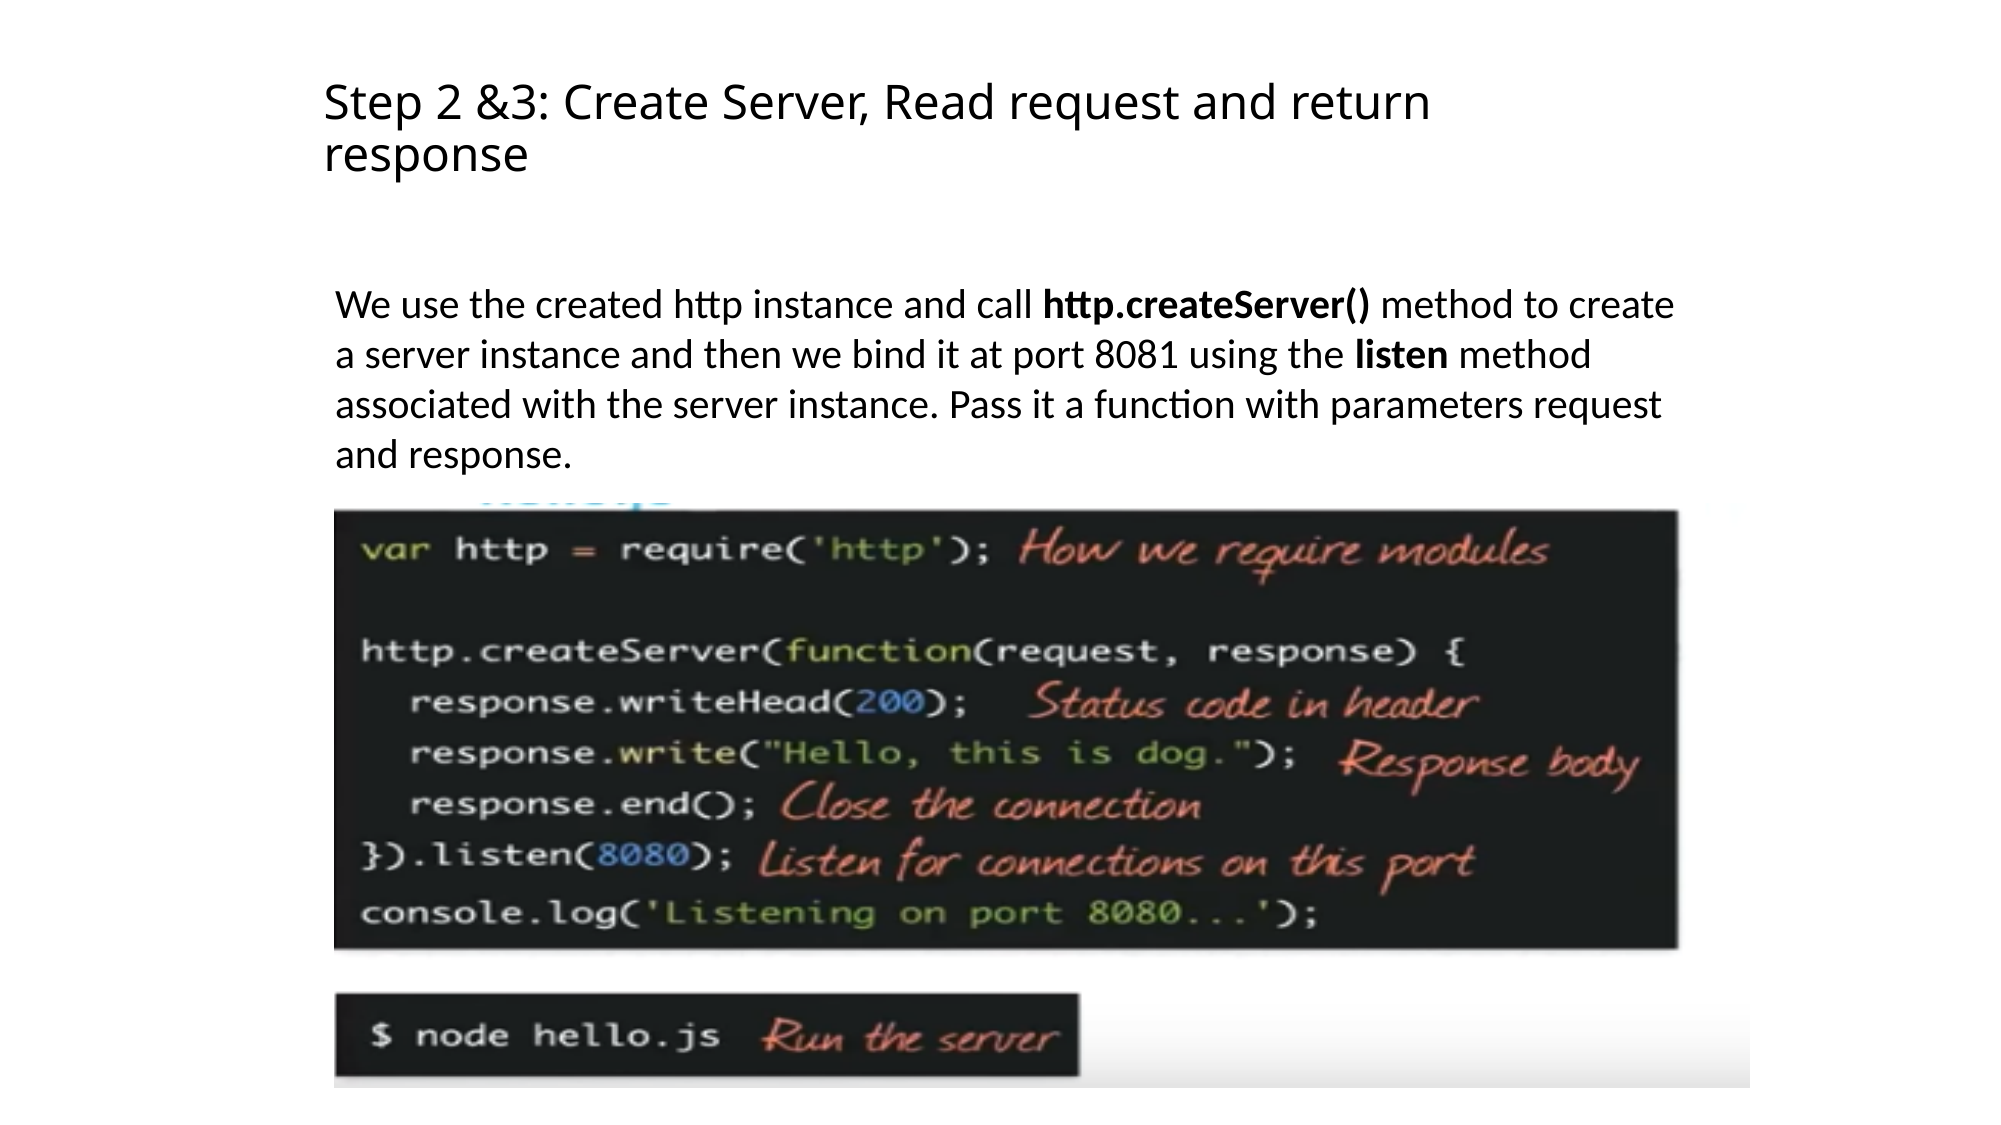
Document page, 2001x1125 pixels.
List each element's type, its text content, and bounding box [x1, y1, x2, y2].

title Step 2 &3: Create Server, Read request and return response [308, 70, 1659, 190]
picture [333, 503, 1750, 1088]
text_box We use the created http instance and call http.createServer() method to create a server instance and then we bind it at port 8081 using the listen method associated with the server instance. Pass it a function with parameters request and response. [320, 269, 1715, 585]
